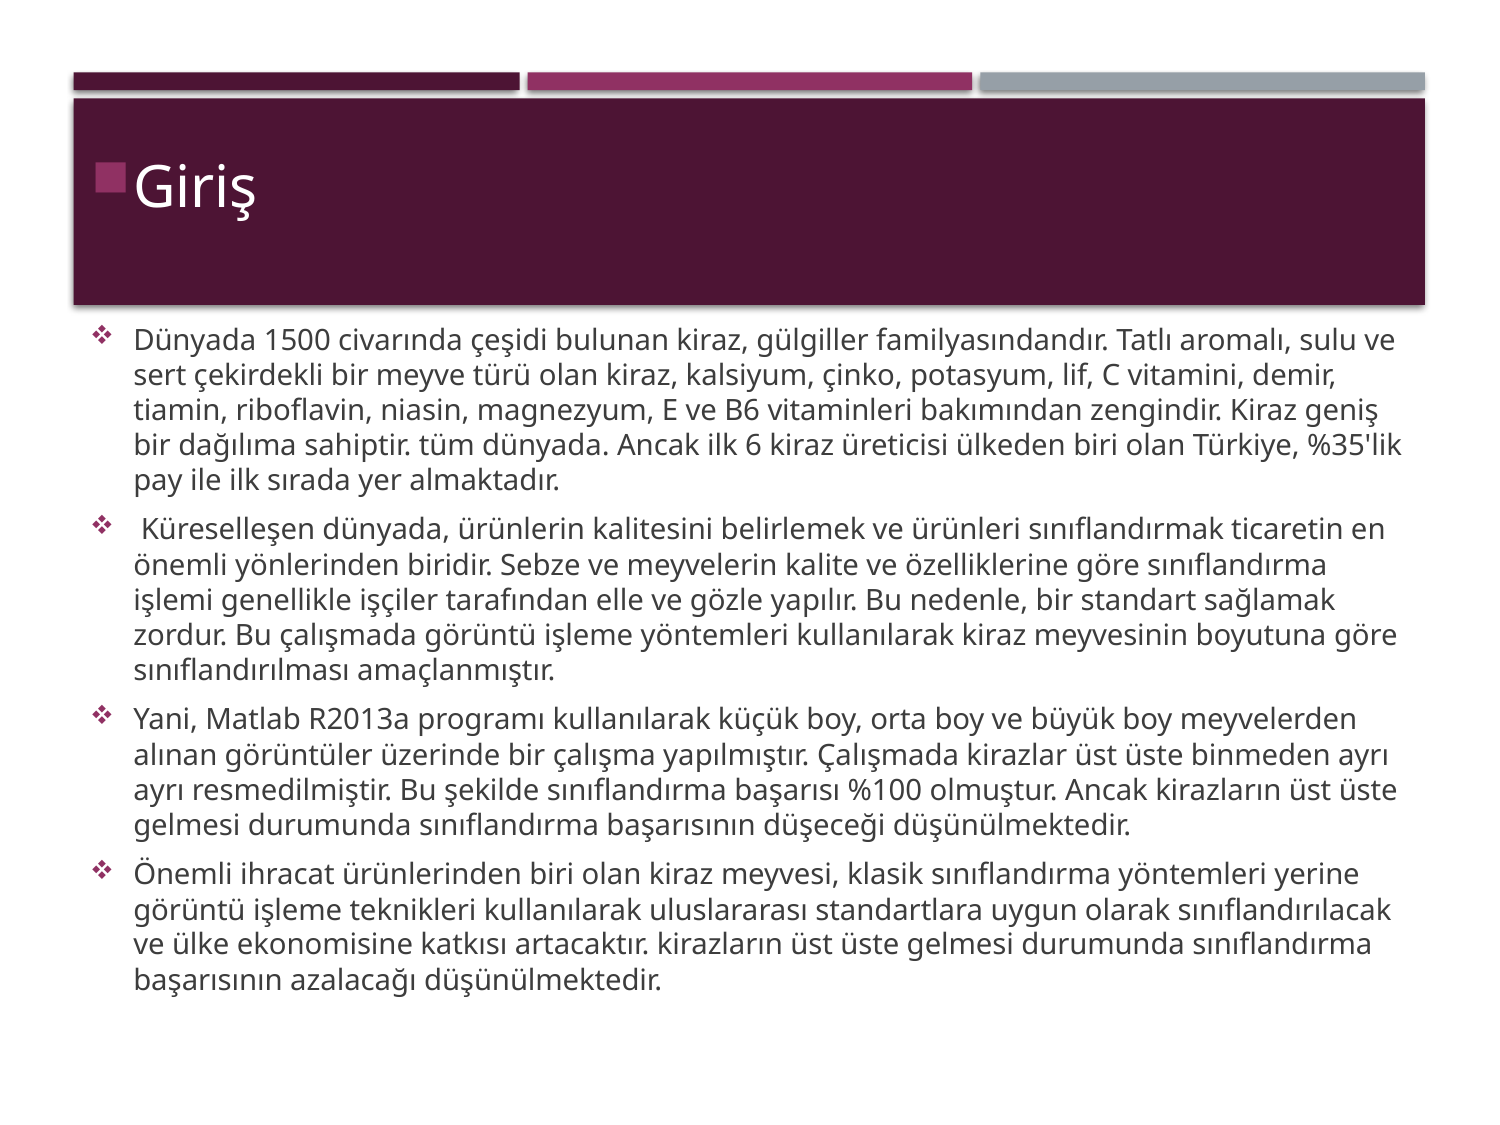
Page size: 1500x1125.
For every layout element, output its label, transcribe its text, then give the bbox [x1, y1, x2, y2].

list Giriş Dünyada 1500 civarında çeşidi bulunan kiraz, gülgiller familyasındandır. Tatlı aromalı, sulu ve sert çekirdekli bir meyve türü olan kiraz, kalsiyum, çinko, potasyum, lif, C vitamini, demir, tiamin, riboflavin, niasin, magnezyum, E ve B6 vitaminleri bakımından zengindir. Kiraz geniş bir dağılıma sahiptir. tüm dünyada. Ancak ilk 6 kiraz üreticisi ülkeden biri olan Türkiye, %35'lik pay ile ilk sırada yer almaktadır. Küreselleşen dünyada, ürünlerin kalitesini belirlemek ve ürünleri sınıflandırmak ticaretin en önemli yönlerinden biridir. Sebze ve meyvelerin kalite ve özelliklerine göre sınıflandırma işlemi genellikle işçiler tarafından elle ve gözle yapılır. Bu nedenle, bir standart sağlamak zordur. Bu çalışmada görüntü işleme yöntemleri kullanılarak kiraz meyvesinin boyutuna göre sınıflandırılması amaçlanmıştır. Yani, Matlab R2013a programı kullanılarak küçük boy, orta boy ve büyük boy meyvelerden alınan görüntüler üzerinde bir çalışma yapılmıştır. Çalışmada kirazlar üst üste binmeden ayrı ayrı resmedilmiştir. Bu şekilde sınıflandırma başarısı %100 olmuştur. Ancak kirazların üst üste gelmesi durumunda sınıflandırma başarısının düşeceği düşünülmektedir. Önemli ihracat ürünlerinden biri olan kiraz meyvesi, klasik sınıflandırma yöntemleri yerine görüntü işleme teknikleri kullanılarak uluslararası standartlara uygun olarak sınıflandırılacak ve ülke ekonomisine katkısı artacaktır. kirazların üst üste gelmesi durumunda sınıflandırma başarısının azalacağı düşünülmektedir. [75, 50, 1425, 1005]
